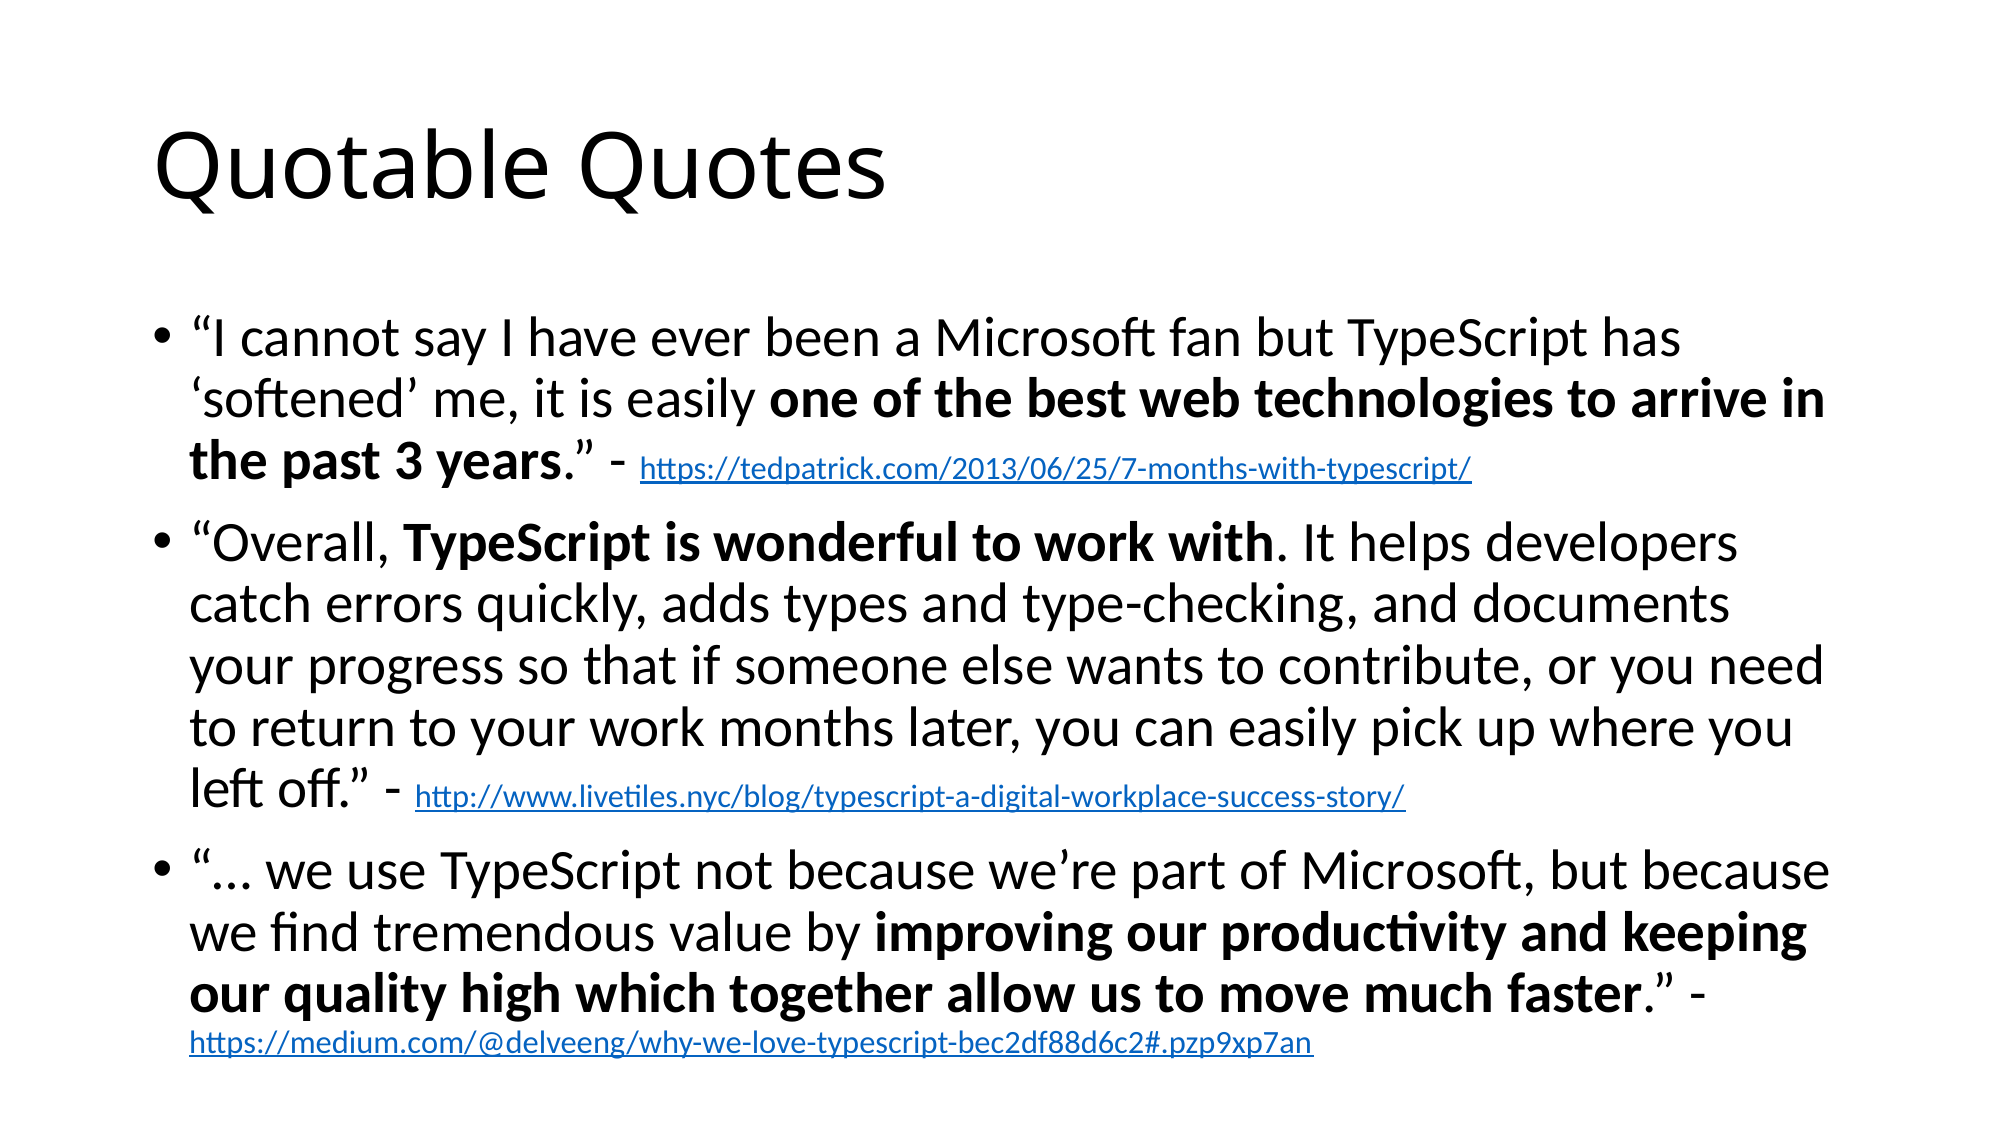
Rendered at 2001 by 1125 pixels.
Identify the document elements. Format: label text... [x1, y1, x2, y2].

title Quotable Quotes [137, 59, 1863, 278]
list “I cannot say I have ever been a Microsoft fan but TypeScript has ‘softened’ me, it is easily one of the best web technologies to arrive in the past 3 years.” - https://tedpatrick.com/2013/06/25/7-months-with-typescript/ “Overall, TypeScript is wonderful to work with. It helps developers catch errors quickly, adds types and type-checking, and documents your progress so that if someone else wants to contribute, or you need to return to your work months later, you can easily pick up where you left off.” - http://www.livetiles.nyc/blog/typescript-a-digital-workplace-success-story/ “… we use TypeScript not because we’re part of Microsoft, but because we find tremendous value by improving our productivity and keeping our quality high which together allow us to move much faster.” - https://medium.com/@delveeng/why-we-love-typescript-bec2df88d6c2#.pzp9xp7an [137, 299, 1863, 1087]
